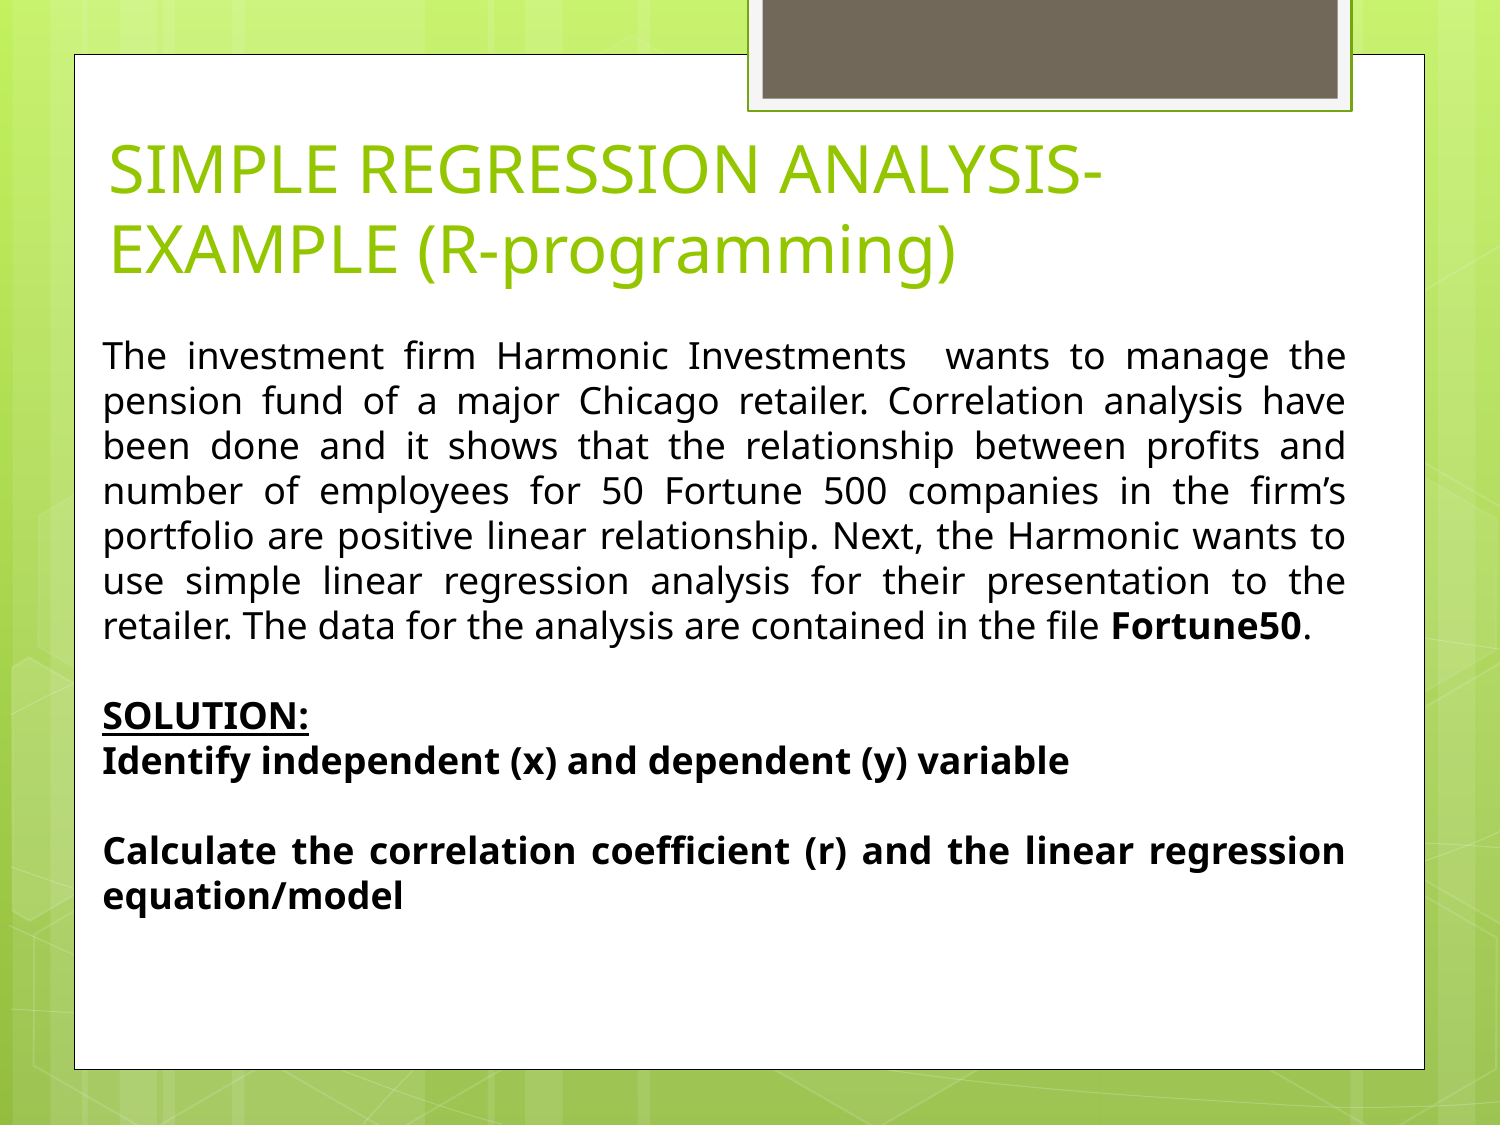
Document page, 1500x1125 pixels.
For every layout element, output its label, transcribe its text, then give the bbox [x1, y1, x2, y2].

title SIMPLE REGRESSION ANALYSIS- EXAMPLE (R-programming) [93, 174, 1394, 294]
text_box The investment firm Harmonic Investments wants to manage the pension fund of a major Chicago retailer. Correlation analysis have been done and it shows that the relationship between profits and number of employees for 50 Fortune 500 companies in the firm’s portfolio are positive linear relationship. Next, the Harmonic wants to use simple linear regression analysis for their presentation to the retailer. The data for the analysis are contained in the file Fortune50. SOLUTION: Identify independent (x) and dependent (y) variable Calculate the correlation coefficient (r) and the linear regression equation/model [87, 324, 1363, 970]
